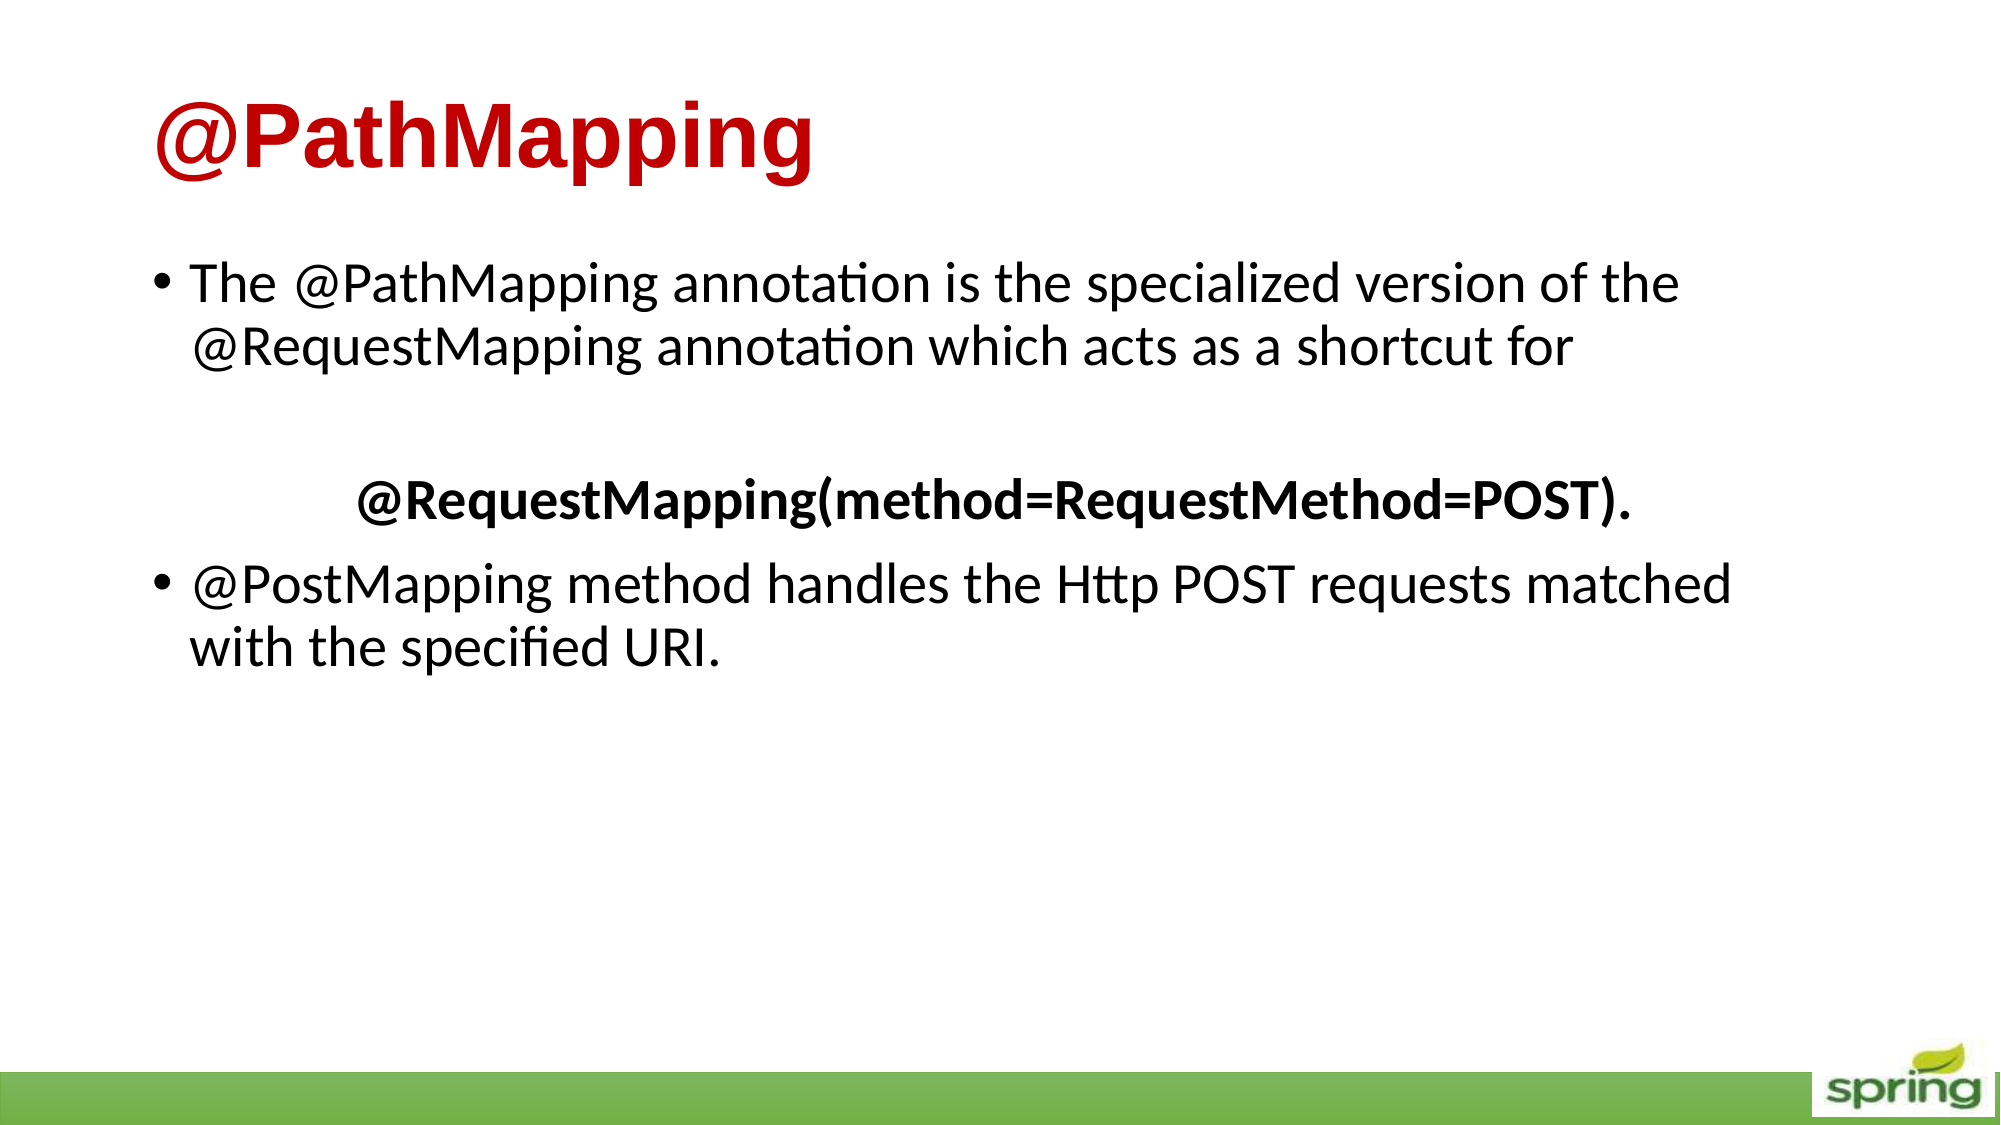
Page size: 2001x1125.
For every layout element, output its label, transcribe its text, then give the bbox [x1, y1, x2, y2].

picture [1812, 1038, 1995, 1117]
list The @PathMapping annotation is the specialized version of the @RequestMapping annotation which acts as a shortcut for @RequestMapping(method=RequestMethod=POST). @PostMapping method handles the Http POST requests matched with the specified URI. [137, 245, 1863, 1039]
title @PathMapping [137, 59, 1863, 216]
